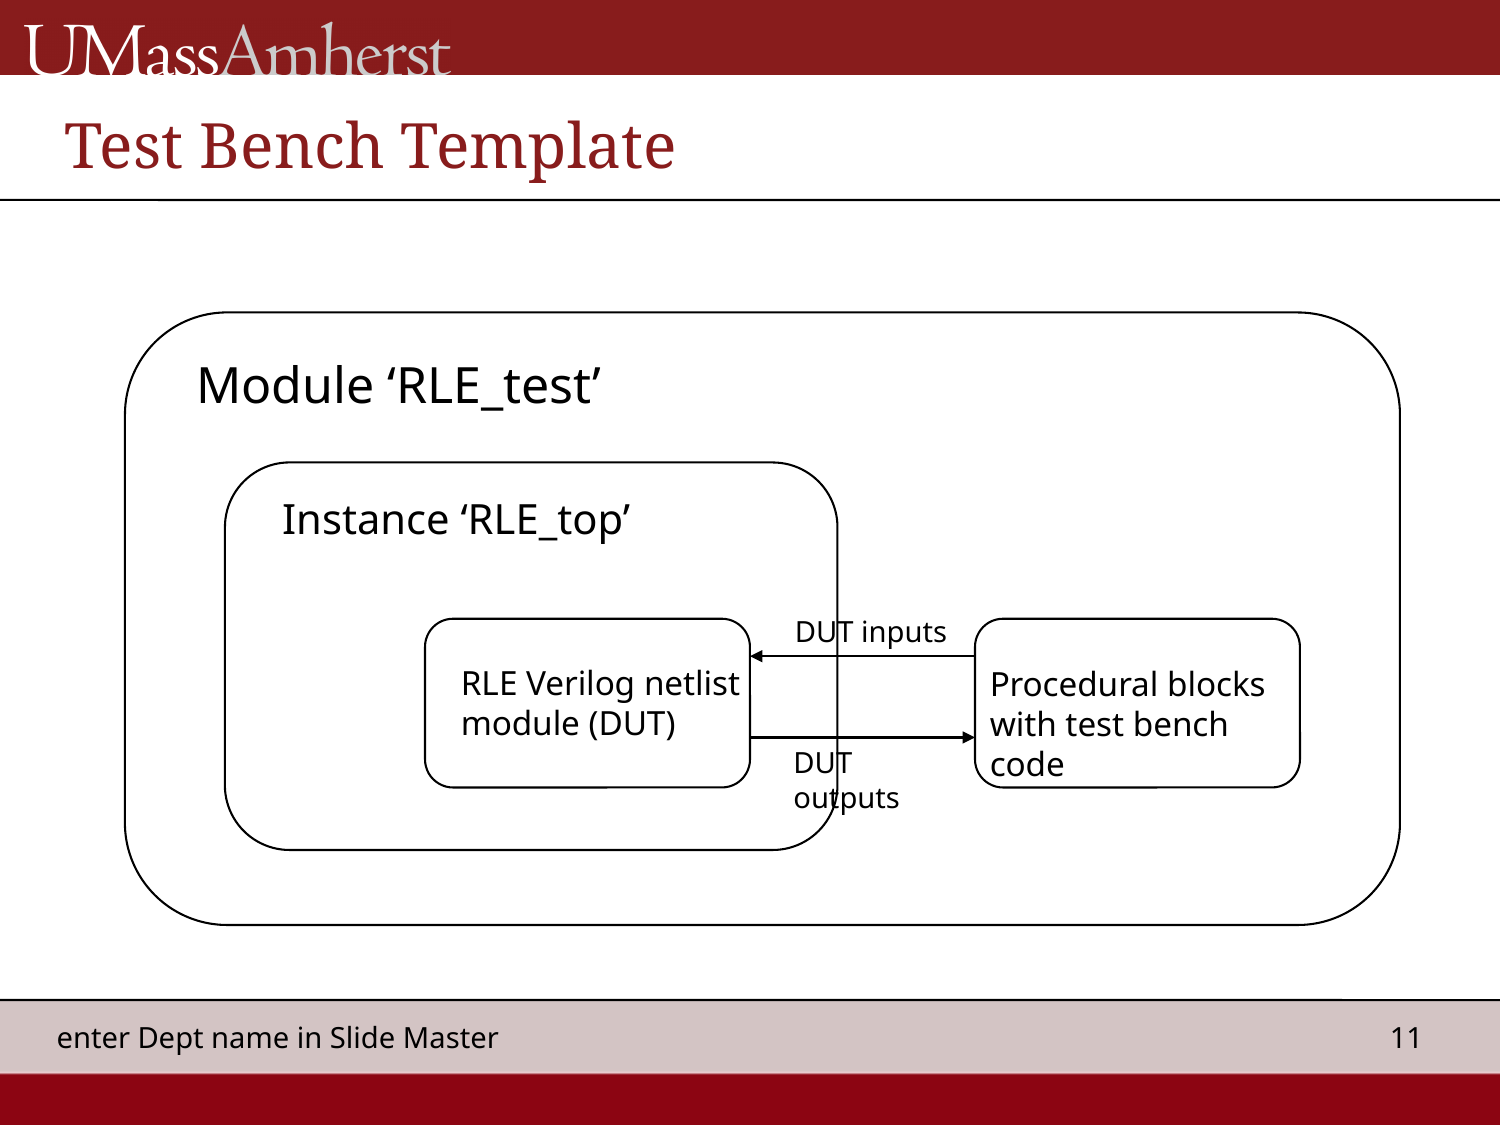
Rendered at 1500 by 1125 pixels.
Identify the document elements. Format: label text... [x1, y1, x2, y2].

text_box [425, 618, 751, 788]
picture [0, 0, 1500, 75]
text_box DUT outputs [778, 743, 975, 822]
picture [0, 1002, 1500, 1125]
text_box DUT inputs [779, 605, 968, 655]
text_box [975, 618, 1300, 656]
text_box [124, 312, 1400, 925]
text_box [224, 462, 838, 850]
text_box RLE Verilog netlist module (DUT) [446, 655, 768, 750]
text_box Module ‘RLE_test’ [181, 346, 669, 422]
title Test Bench Template [50, 99, 1500, 188]
text_box Instance ‘RLE_top’ [267, 485, 755, 550]
text_box Procedural blocks with test bench code [975, 656, 1313, 791]
